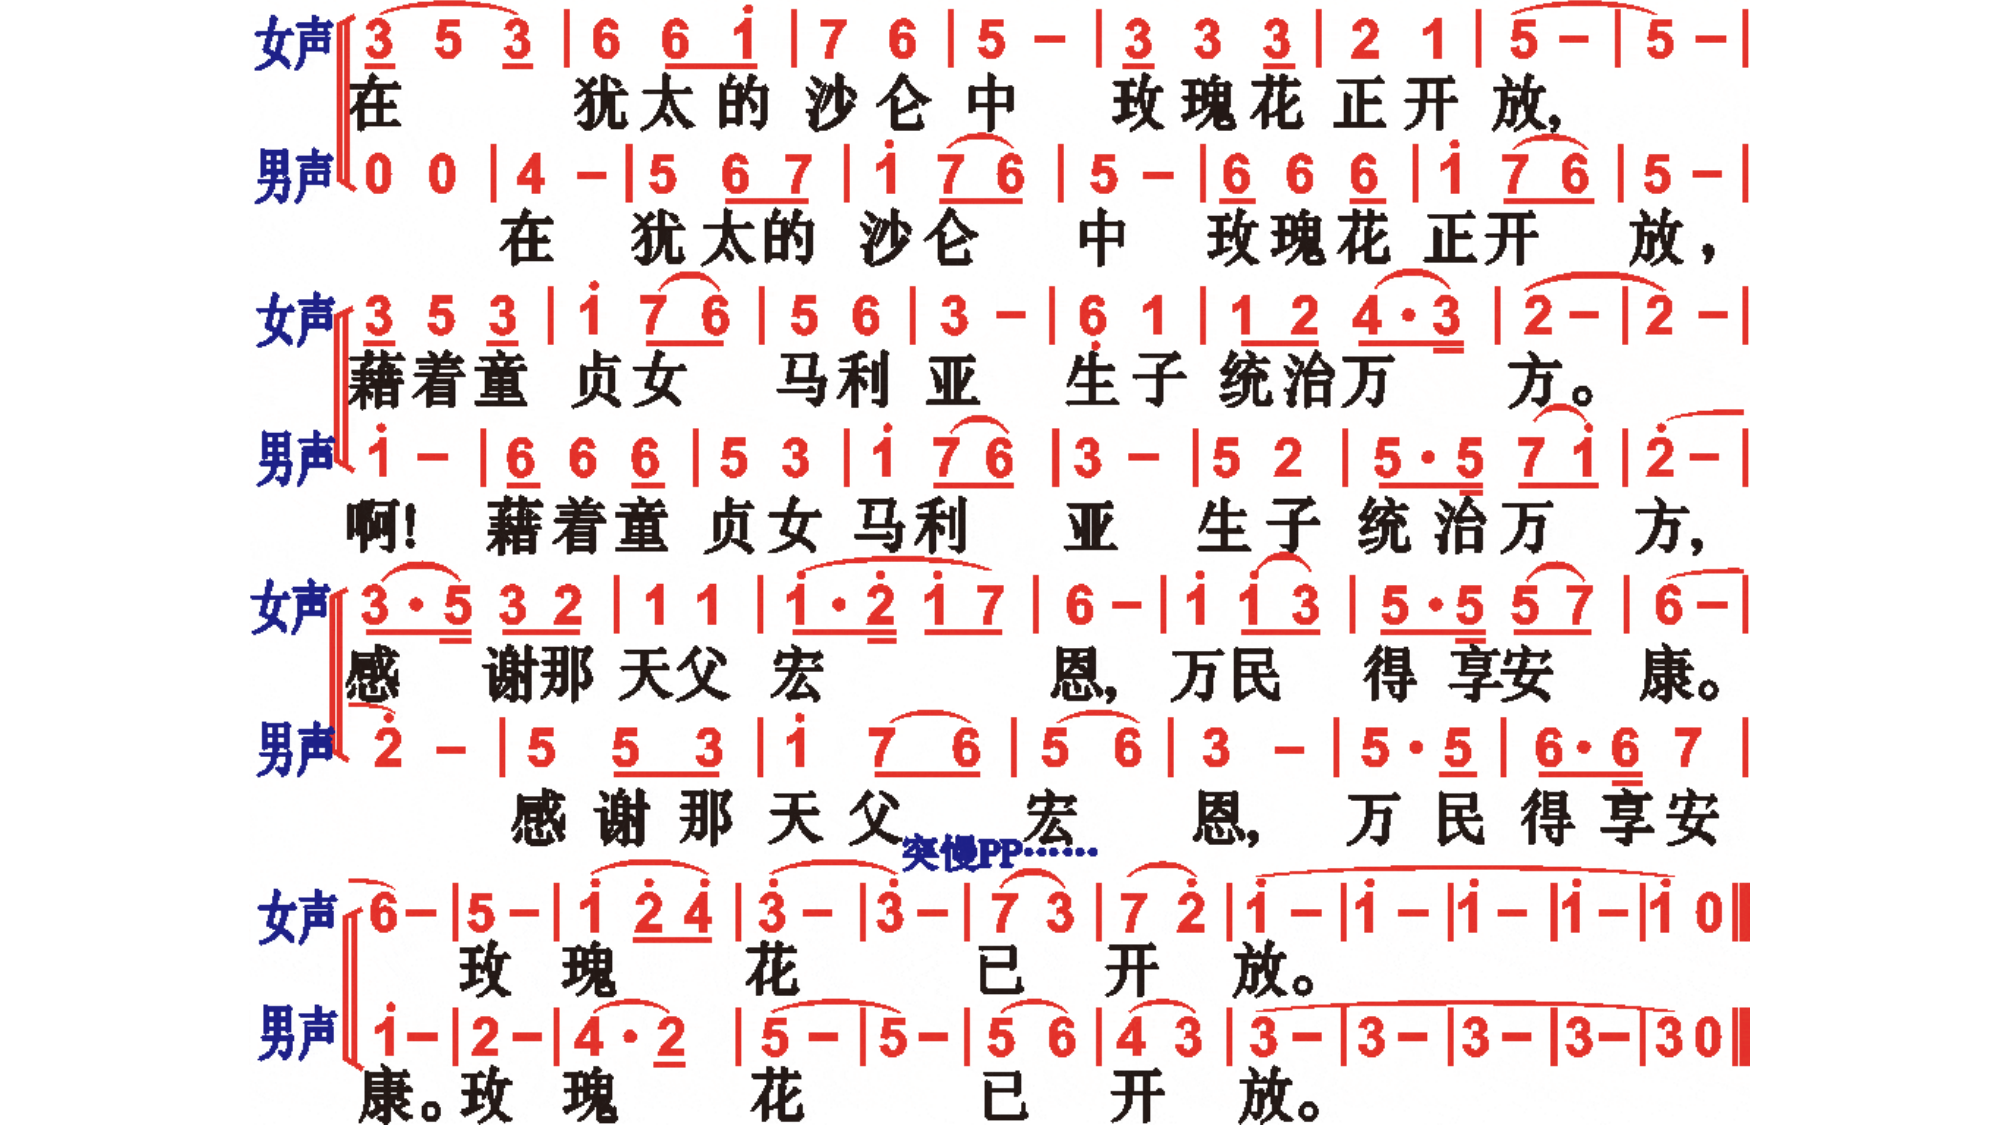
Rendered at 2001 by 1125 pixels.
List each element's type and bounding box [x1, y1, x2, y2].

picture [249, 0, 1750, 1125]
